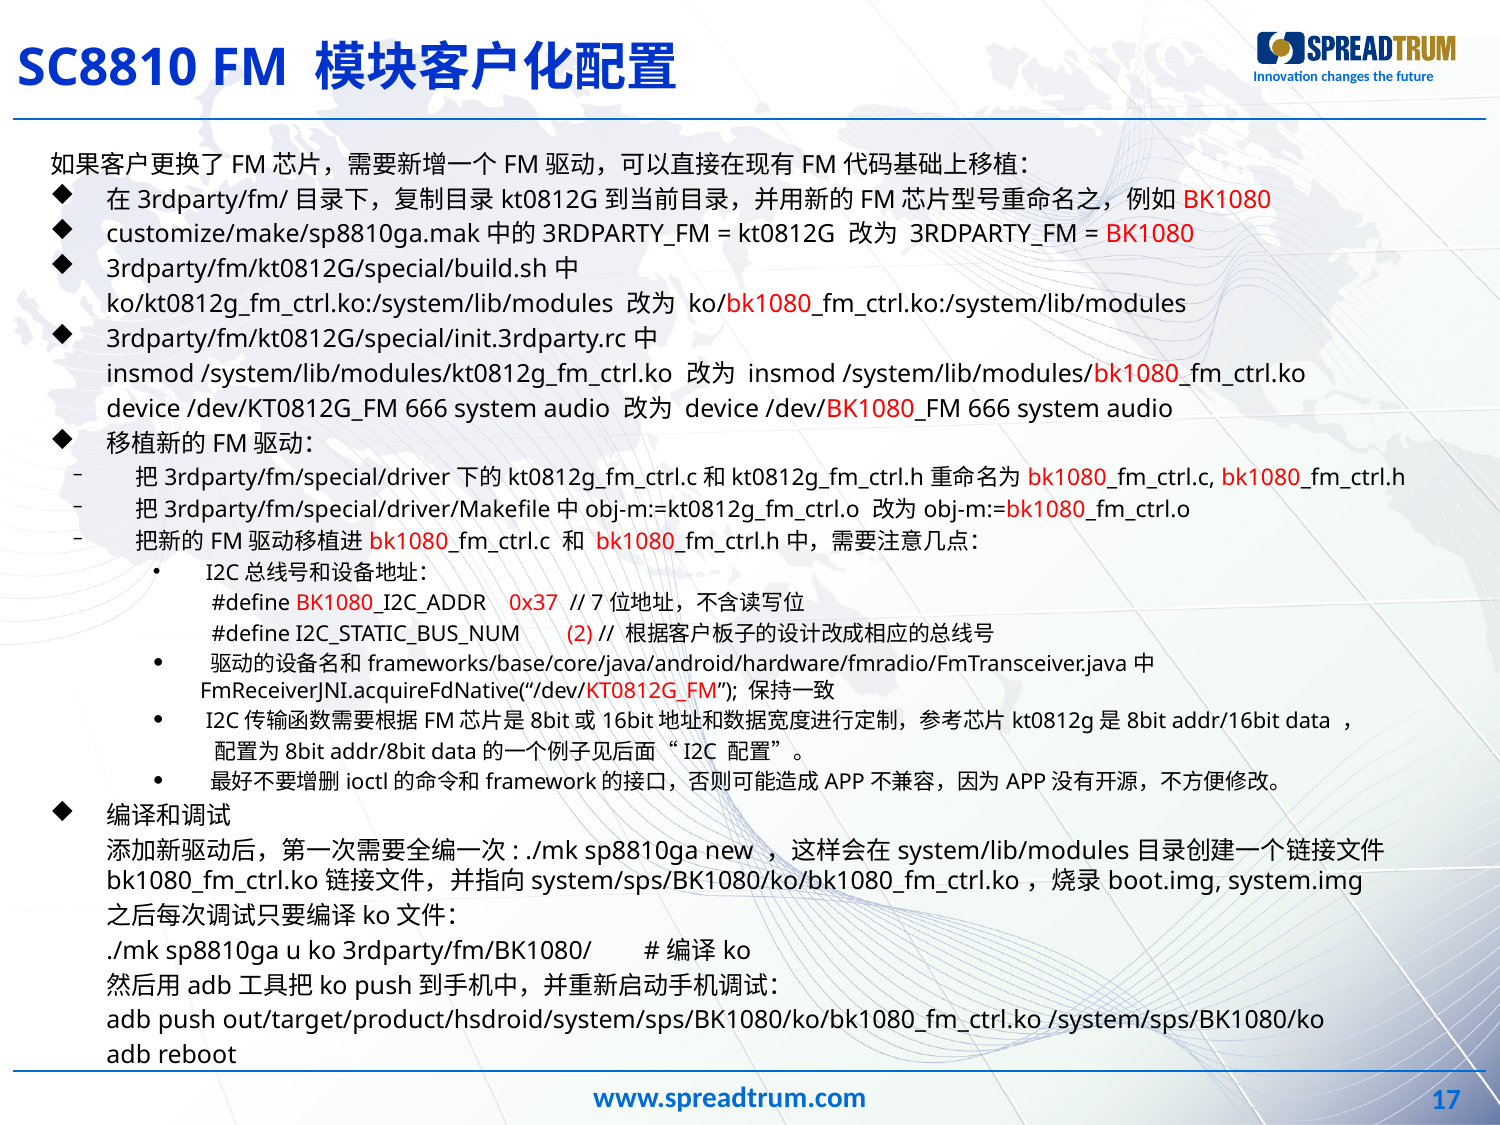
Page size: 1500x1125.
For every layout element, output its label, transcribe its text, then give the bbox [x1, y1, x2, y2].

list 如果客户更换了FM芯片，需要新增一个FM驱动，可以直接在现有FM代码基础上移植： 在3rdparty/fm/目录下，复制目录kt0812G到当前目录，并用新的FM芯片型号重命名之，例如BK1080 customize/make/sp8810ga.mak中的3RDPARTY_FM = kt0812G 改为 3RDPARTY_FM = BK1080 3rdparty/fm/kt0812G/special/build.sh中 ko/kt0812g_fm_ctrl.ko:/system/lib/modules 改为 ko/bk1080_fm_ctrl.ko:/system/lib/modules 3rdparty/fm/kt0812G/special/init.3rdparty.rc中 insmod /system/lib/modules/kt0812g_fm_ctrl.ko 改为 insmod /system/lib/modules/bk1080_fm_ctrl.ko device /dev/KT0812G_FM 666 system audio 改为 device /dev/BK1080_FM 666 system audio 移植新的FM驱动： 把3rdparty/fm/special/driver下的kt0812g_fm_ctrl.c和kt0812g_fm_ctrl.h重命名为bk1080_fm_ctrl.c, bk1080_fm_ctrl.h 把3rdparty/fm/special/driver/Makefile中obj-m:=kt0812g_fm_ctrl.o 改为obj-m:=bk1080_fm_ctrl.o 把新的FM驱动移植进bk1080_fm_ctrl.c 和 bk1080_fm_ctrl.h中，需要注意几点： I2C总线号和设备地址： #define BK1080_I2C_ADDR 0x37 // 7位地址，不含读写位 #define I2C_STATIC_BUS_NUM (2) // 根据客户板子的设计改成相应的总线号 驱动的设备名和frameworks/base/core/java/android/hardware/fmradio/FmTransceiver.java中FmReceiverJNI.acquireFdNative(“/dev/KT0812G_FM”); 保持一致 I2C传输函数需要根据FM芯片是8bit或16bit地址和数据宽度进行定制，参考芯片kt0812g是8bit addr/16bit data ， 配置为8bit addr/8bit data的一个例子见后面“I2C 配置”。 最好不要增删ioctl的命令和framework的接口，否则可能造成APP不兼容，因为APP没有开源，不方便修改。 编译和调试 添加新驱动后，第一次需要全编一次: ./mk sp8810ga new ，这样会在system/lib/modules目录创建一个链接文件bk1080_fm_ctrl.ko链接文件，并指向system/sps/BK1080/ko/bk1080_fm_ctrl.ko，烧录boot.img, system.img 之后每次调试只要编译ko文件： ./mk sp8810ga u ko 3rdparty/fm/BK1080/ #编译ko 然后用adb工具把ko push到手机中，并重新启动手机调试： adb push out/target/product/hsdroid/system/sps/BK1080/ko/bk1080_fm_ctrl.ko /system/sps/BK1080/ko adb reboot [34, 140, 1426, 1067]
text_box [1364, 75, 1397, 84]
title SC8810 FM 模块客户化配置 [1, 0, 1032, 160]
picture [0, 0, 1500, 1125]
